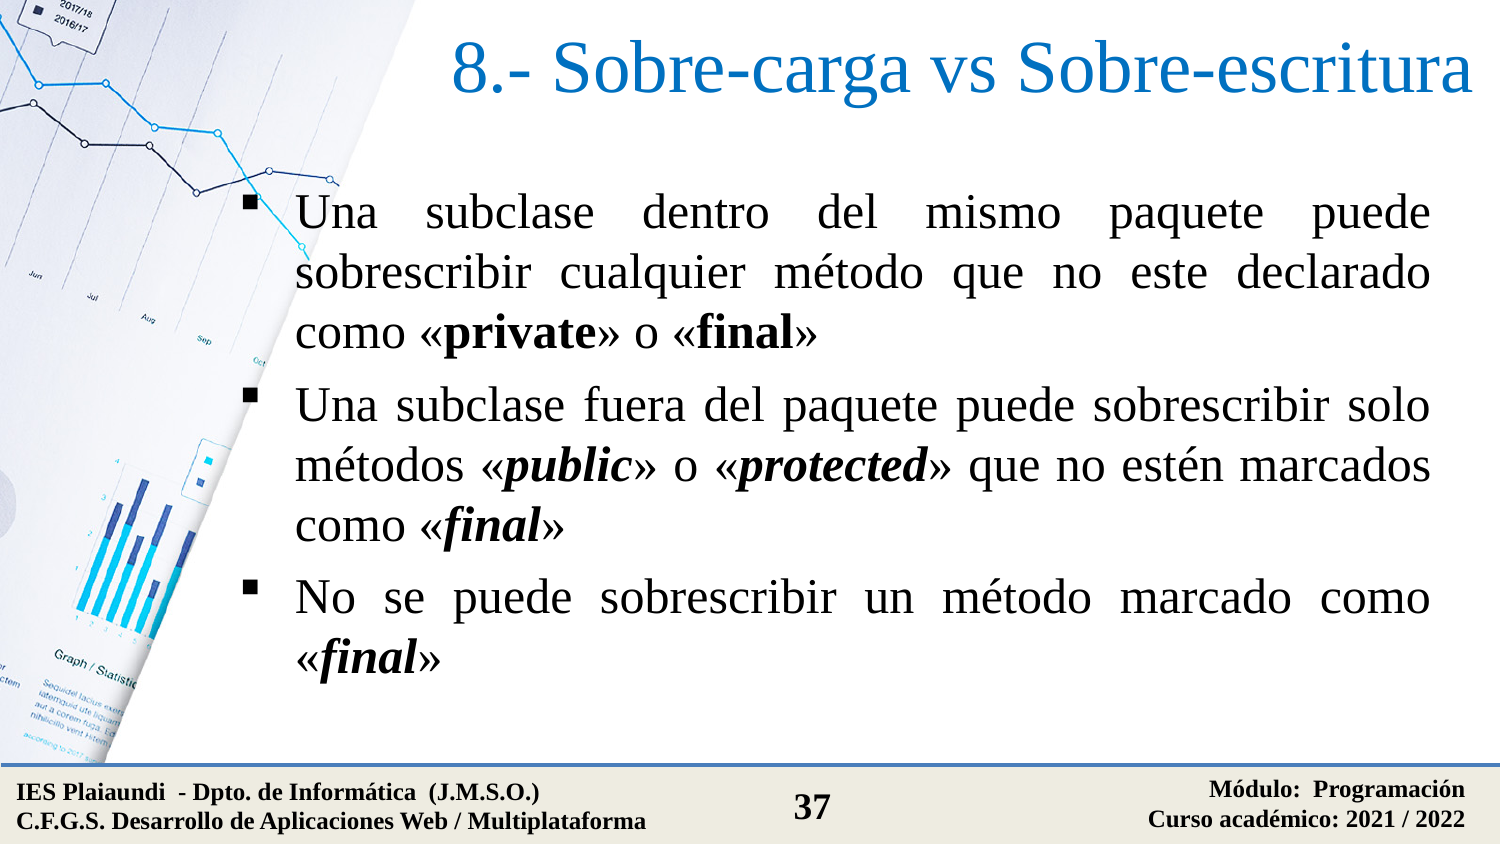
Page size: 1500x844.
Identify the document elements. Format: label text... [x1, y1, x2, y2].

picture [0, 0, 1500, 763]
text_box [1, 764, 1500, 844]
title 8.- Sobre-carga vs Sobre-escritura [1, 0, 1490, 126]
text_box Una subclase dentro del mismo paquete puede sobrescribir cualquier método que no este declarado como «private» o «final» Una subclase fuera del paquete puede sobrescribir solo métodos «public» o «protected» que no estén marcados como «final» No se puede sobrescribir un método marcado como «final» [223, 171, 1447, 692]
